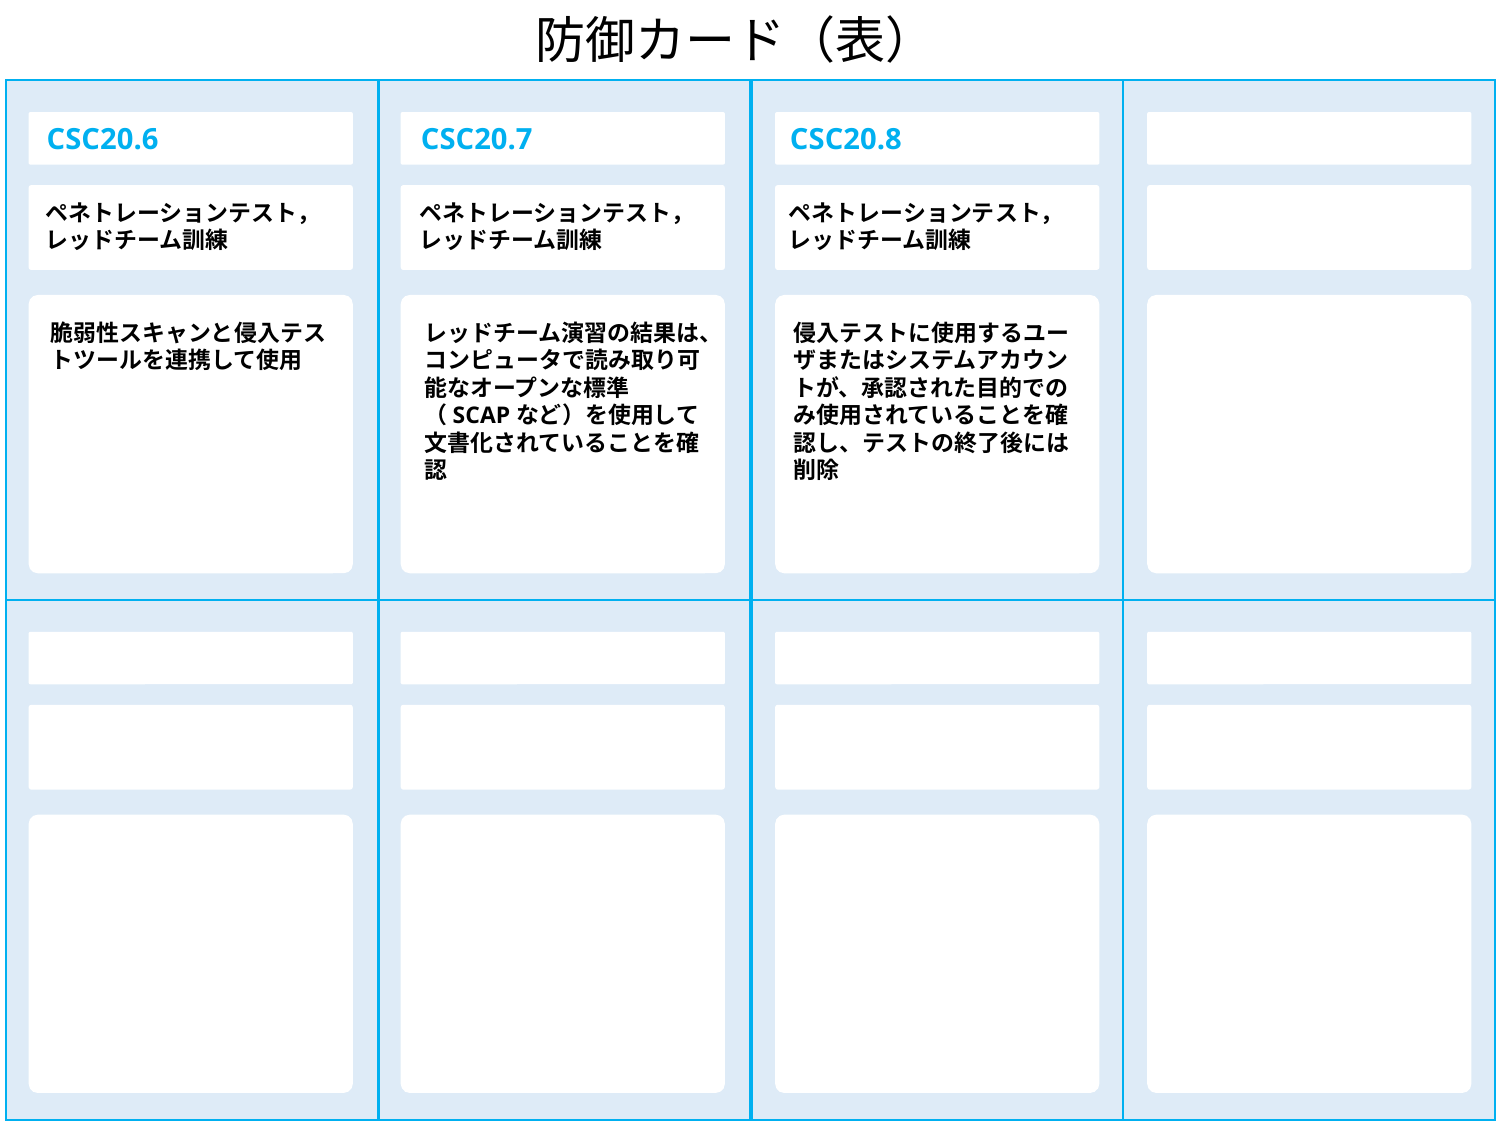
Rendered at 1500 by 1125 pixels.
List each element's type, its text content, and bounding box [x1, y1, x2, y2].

text_box [399, 184, 726, 271]
text_box [5, 599, 378, 1121]
text_box [1122, 79, 1496, 599]
text_box [27, 813, 354, 1095]
text_box ペネトレーションテスト，レッドチーム訓練 [30, 190, 352, 261]
text_box [774, 703, 1101, 791]
text_box 脆弱性スキャンと侵入テストツールを連携して使用 [35, 311, 344, 381]
text_box [751, 599, 1122, 1121]
text_box CSC20.7 [406, 112, 586, 163]
text_box 侵入テストに使用するユーザまたはシステムアカウントが、承認された目的でのみ使用されていることを確認し、テストの終了後には削除 [778, 311, 1088, 491]
text_box [27, 293, 354, 575]
text_box [774, 111, 1101, 166]
text_box [774, 293, 1101, 575]
text_box CSC20.6 [31, 112, 212, 163]
text_box [1146, 111, 1473, 166]
text_box 防御カード（表） [521, 0, 951, 76]
text_box CSC20.8 [775, 112, 955, 163]
text_box [1146, 703, 1473, 791]
text_box [399, 703, 726, 791]
text_box ペネトレーションテスト，レッドチーム訓練 [404, 190, 726, 261]
text_box [1146, 630, 1473, 686]
text_box [1122, 599, 1496, 1121]
text_box [399, 630, 726, 686]
text_box [1146, 184, 1473, 271]
text_box [378, 599, 751, 1121]
text_box [27, 630, 354, 686]
text_box レッドチーム演習の結果は、コンピュータで読み取り可能なオープンな標準（SCAPなど）を使用して文書化されていることを確認 [409, 311, 718, 491]
text_box ペネトレーションテスト，レッドチーム訓練 [773, 190, 1096, 261]
text_box [378, 79, 751, 599]
text_box [751, 79, 1122, 599]
text_box [399, 293, 726, 575]
text_box [27, 703, 354, 791]
text_box [27, 111, 354, 166]
text_box [399, 813, 726, 1095]
text_box [5, 79, 378, 599]
text_box [774, 630, 1101, 686]
text_box [1146, 293, 1473, 575]
text_box [774, 813, 1101, 1095]
text_box [1146, 813, 1473, 1095]
text_box [27, 184, 354, 271]
text_box [399, 111, 726, 166]
text_box [774, 184, 1101, 271]
